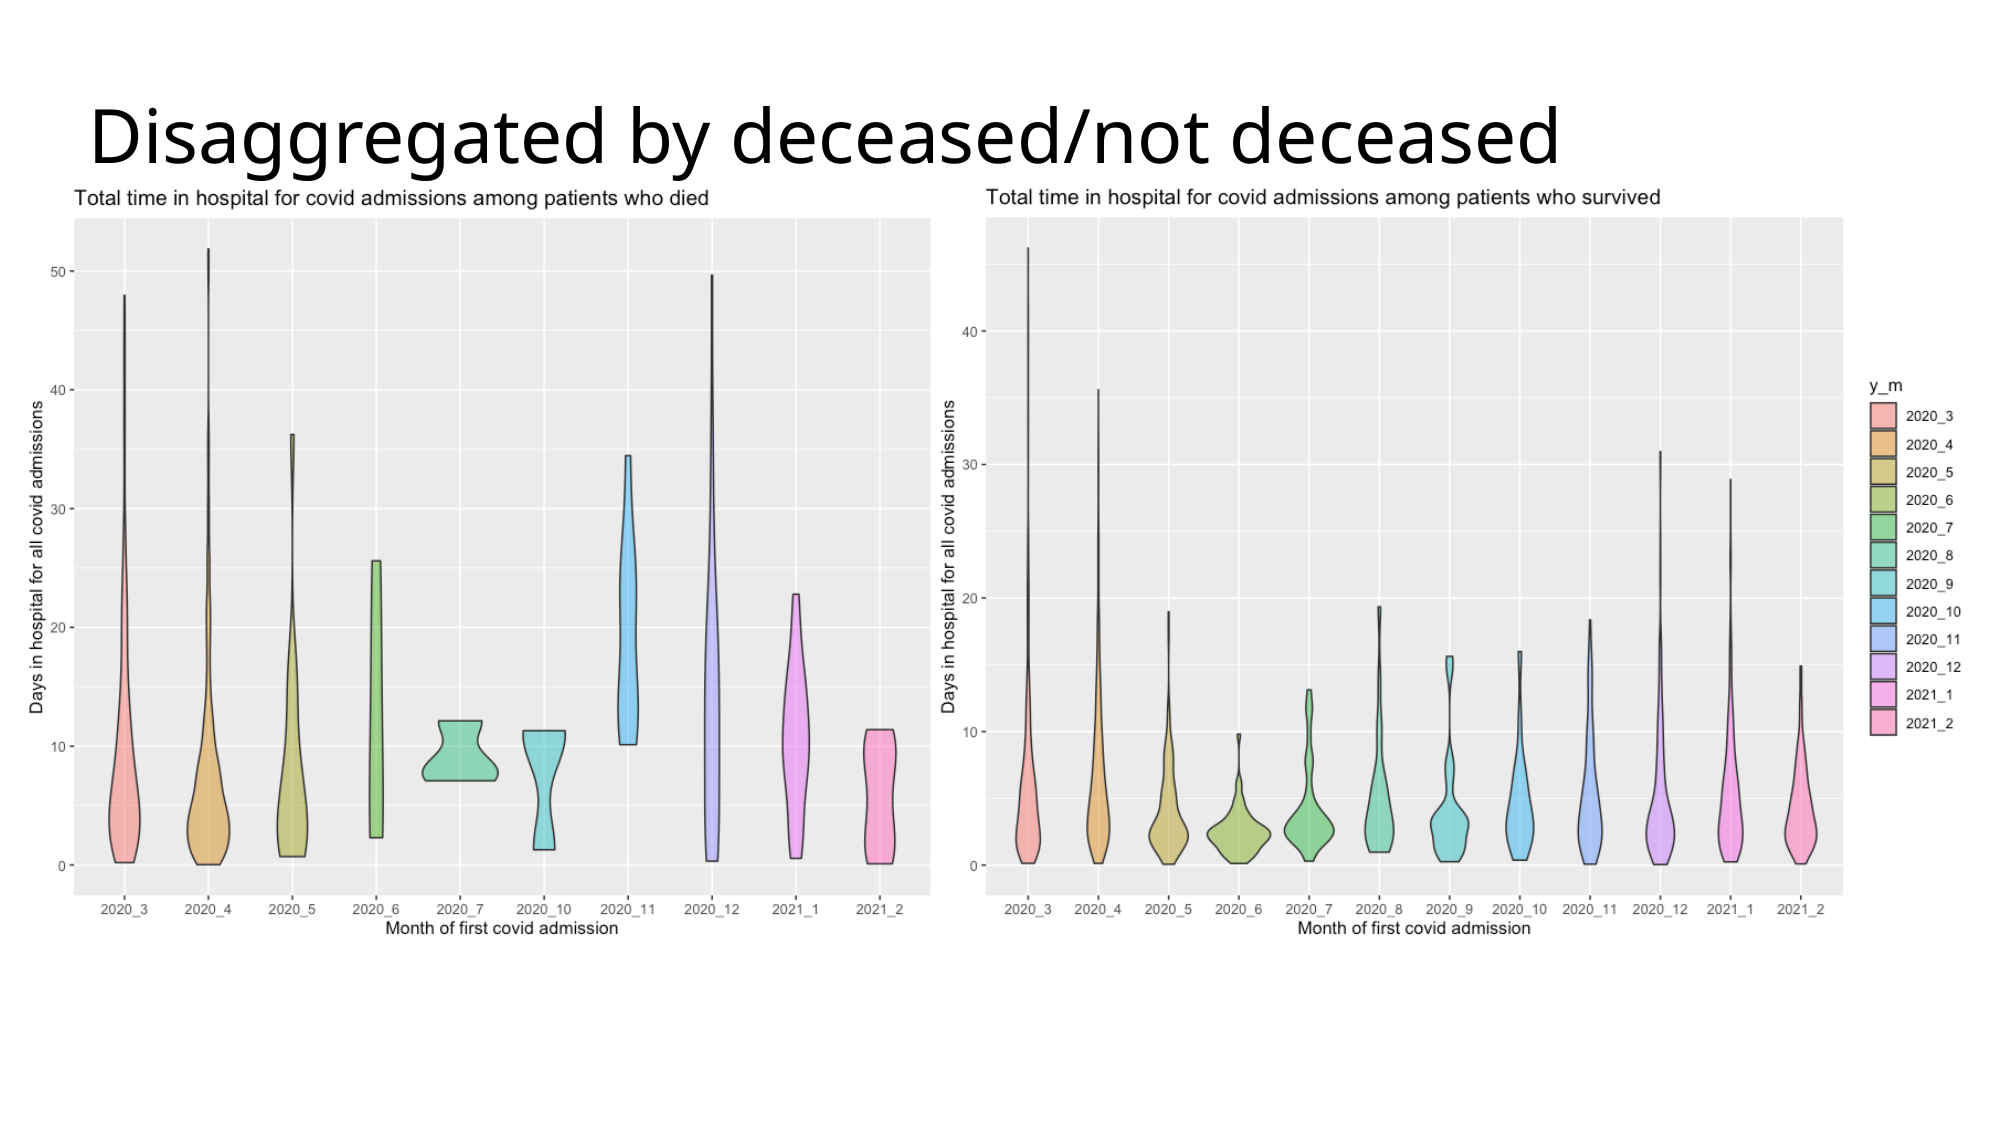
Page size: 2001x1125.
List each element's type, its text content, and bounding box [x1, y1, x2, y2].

title Disaggregated by deceased/not deceased [74, 30, 1799, 183]
picture [936, 181, 1978, 944]
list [21, 183, 936, 944]
